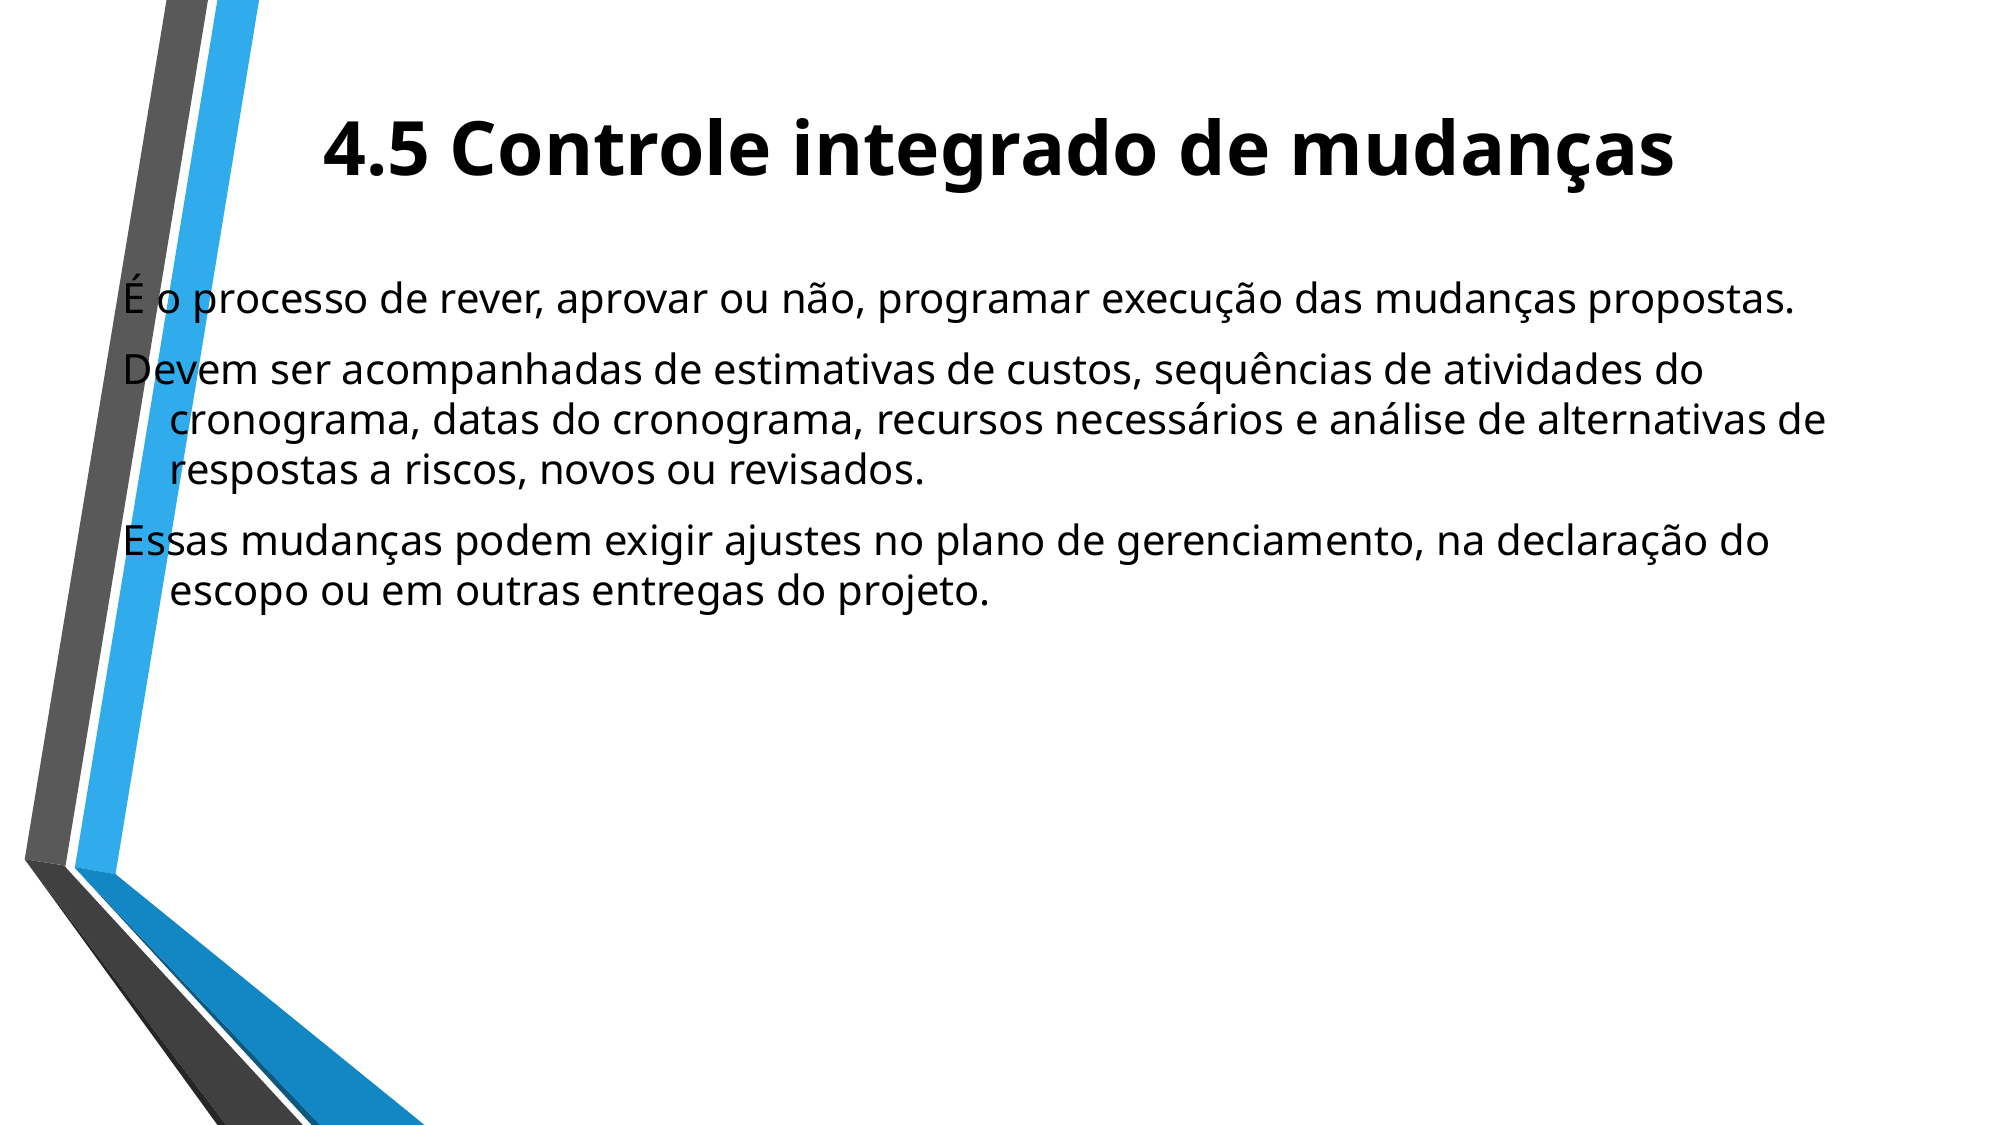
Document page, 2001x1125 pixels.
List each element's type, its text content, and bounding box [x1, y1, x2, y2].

list É o processo de rever, aprovar ou não, programar execução das mudanças propostas. Devem ser acompanhadas de estimativas de custos, sequências de atividades do cronograma, datas do cronograma, recursos necessários e análise de alternativas de respostas a riscos, novos ou revisados. Essas mudanças podem exigir ajustes no plano de gerenciamento, na declaração do escopo ou em outras entregas do projeto. [107, 264, 1895, 1014]
title 4.5 Controle integrado de mudanças [105, 52, 1895, 240]
